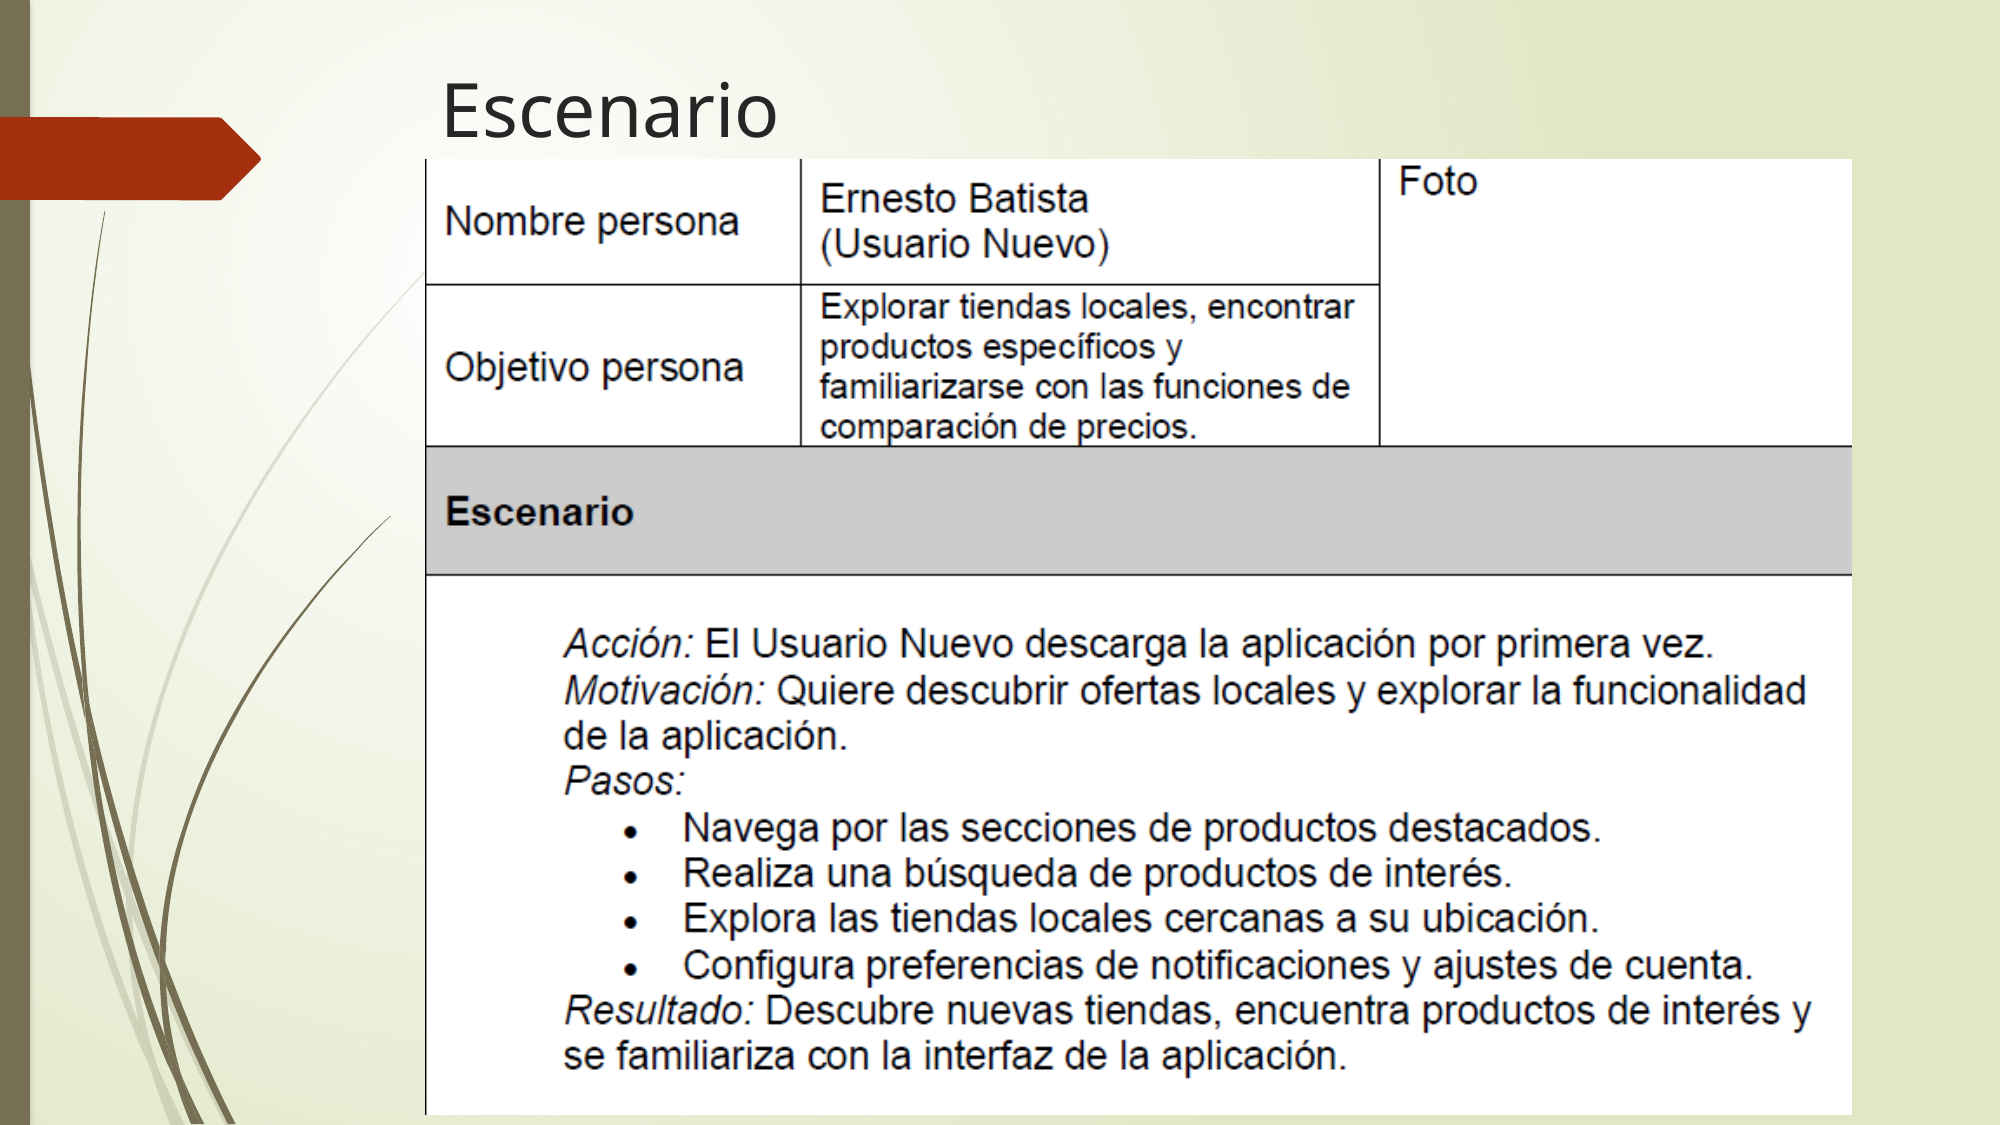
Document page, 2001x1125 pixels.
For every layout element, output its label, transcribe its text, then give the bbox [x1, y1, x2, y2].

title Escenario [425, 54, 1888, 265]
picture [425, 159, 1852, 1116]
